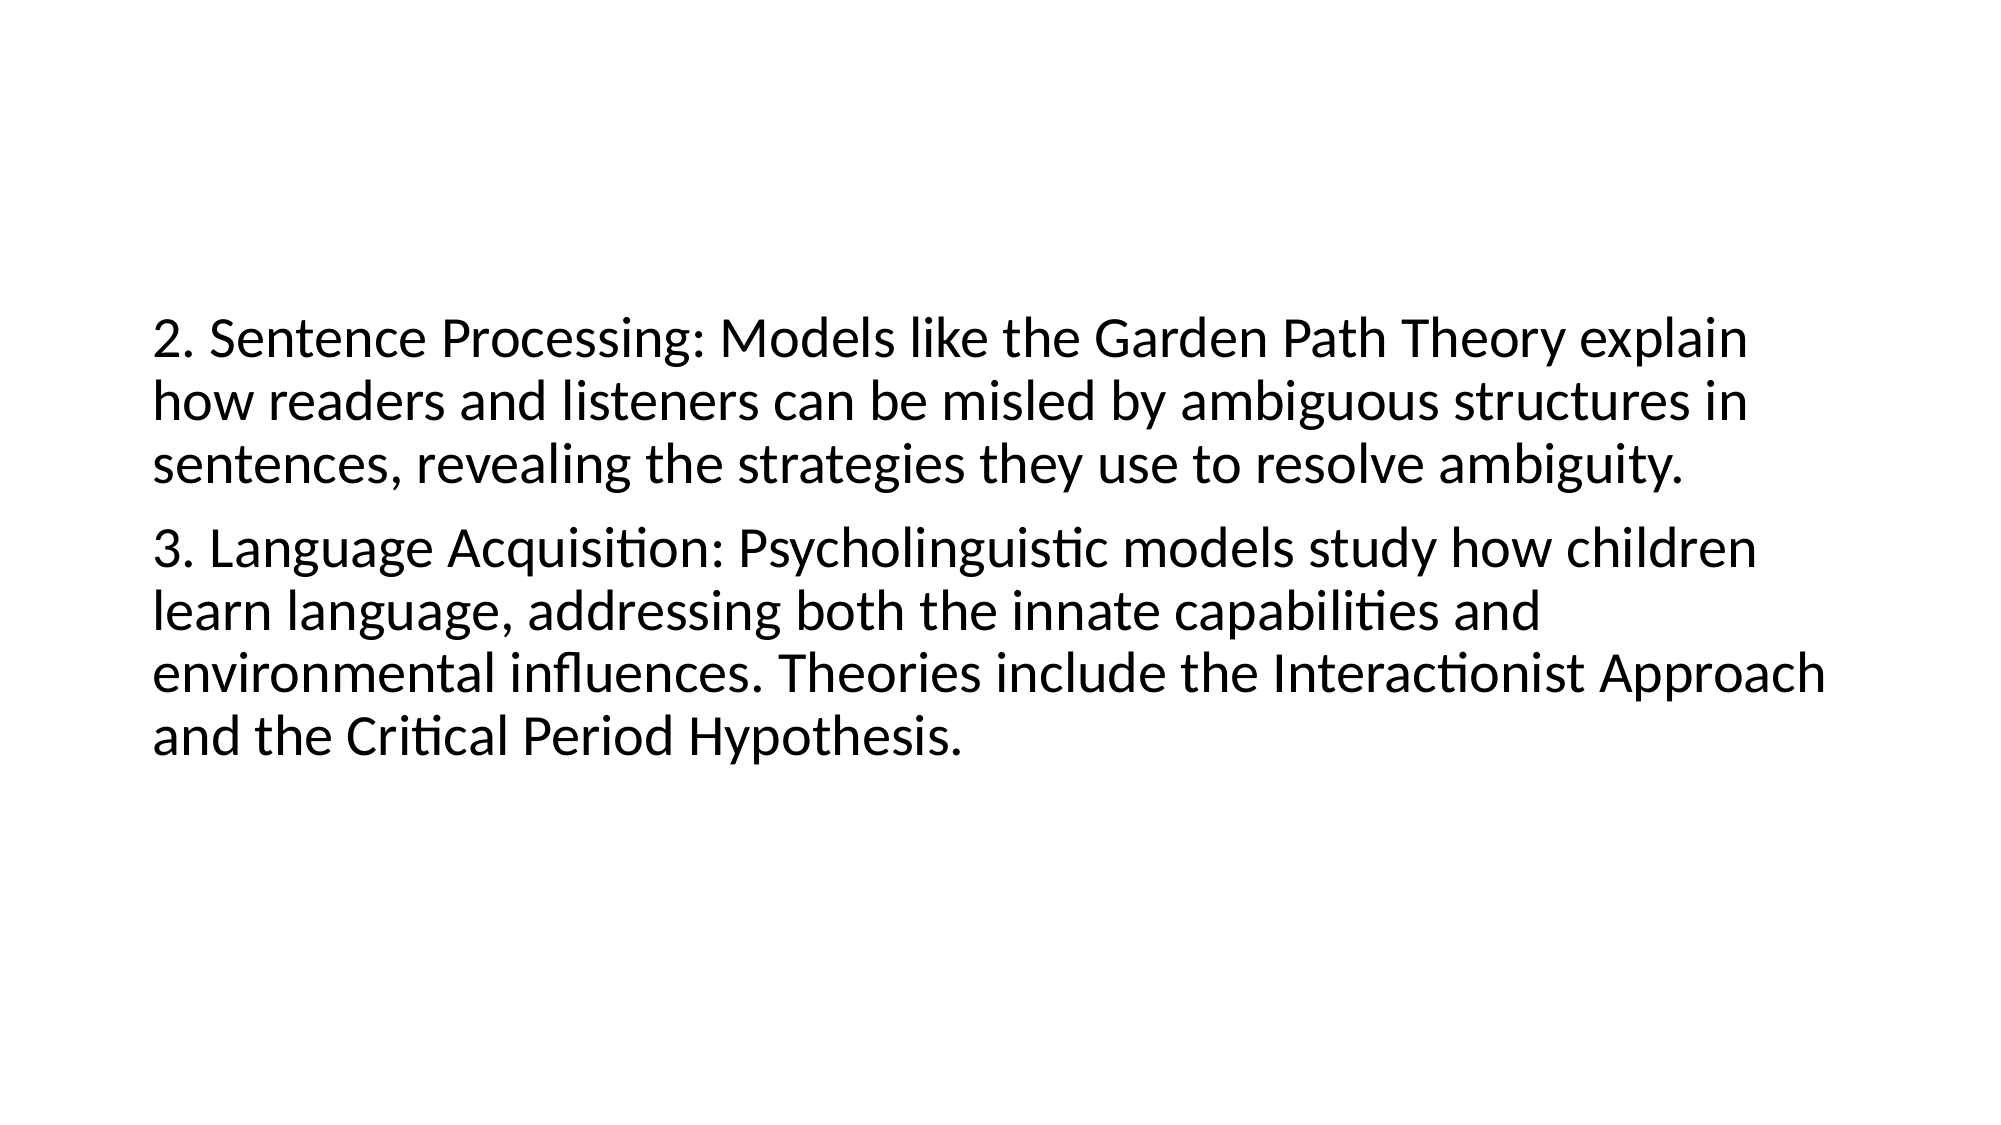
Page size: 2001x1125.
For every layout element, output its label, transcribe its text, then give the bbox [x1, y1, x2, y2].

list 2. Sentence Processing: Models like the Garden Path Theory explain how readers and listeners can be misled by ambiguous structures in sentences, revealing the strategies they use to resolve ambiguity. 3. Language Acquisition: Psycholinguistic models study how children learn language, addressing both the innate capabilities and environmental influences. Theories include the Interactionist Approach and the Critical Period Hypothesis. [137, 299, 1863, 1014]
